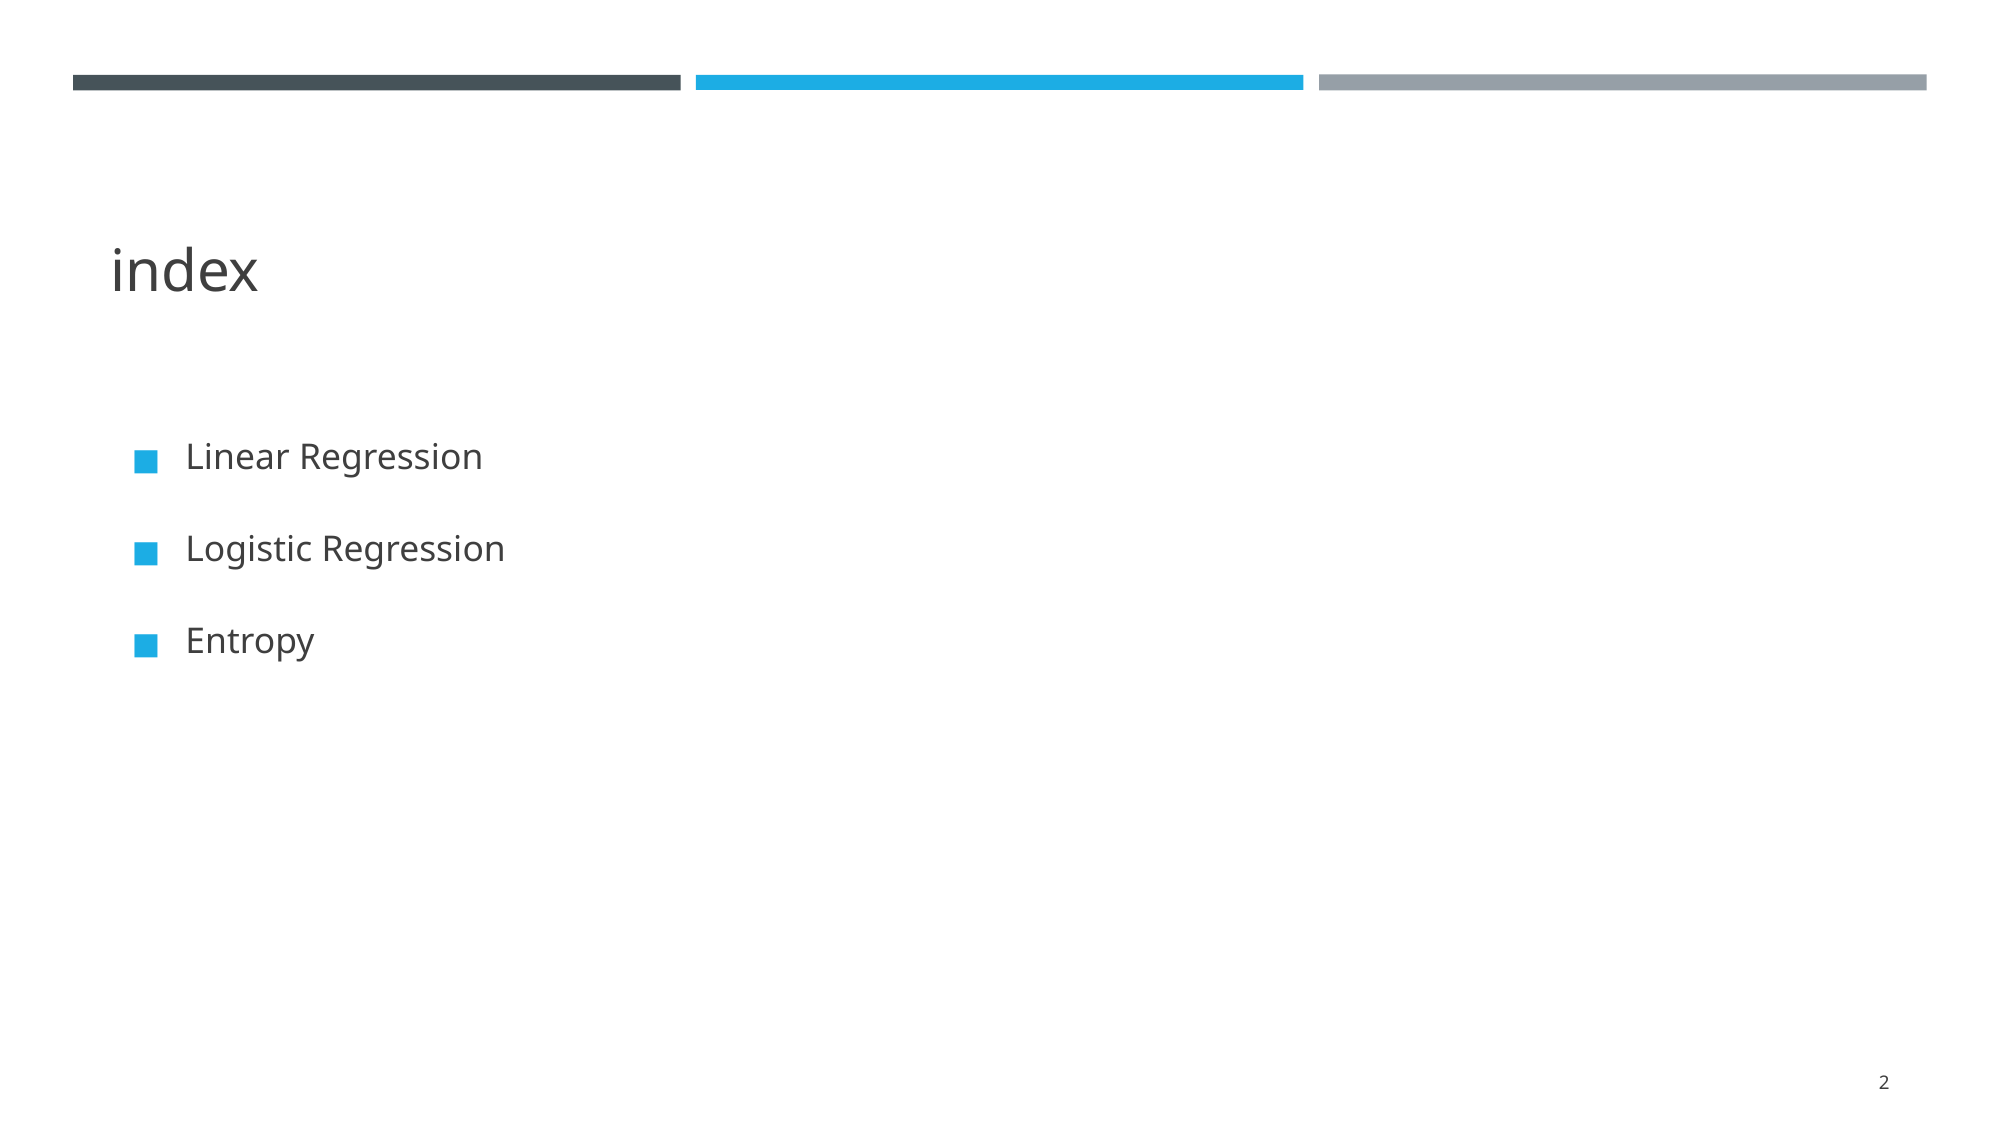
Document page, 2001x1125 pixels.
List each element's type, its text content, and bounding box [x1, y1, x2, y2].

title index [95, 115, 1905, 311]
slide_number 2 [1732, 1053, 1905, 1114]
list Linear Regression Logistic Regression Entropy [95, 383, 1905, 981]
